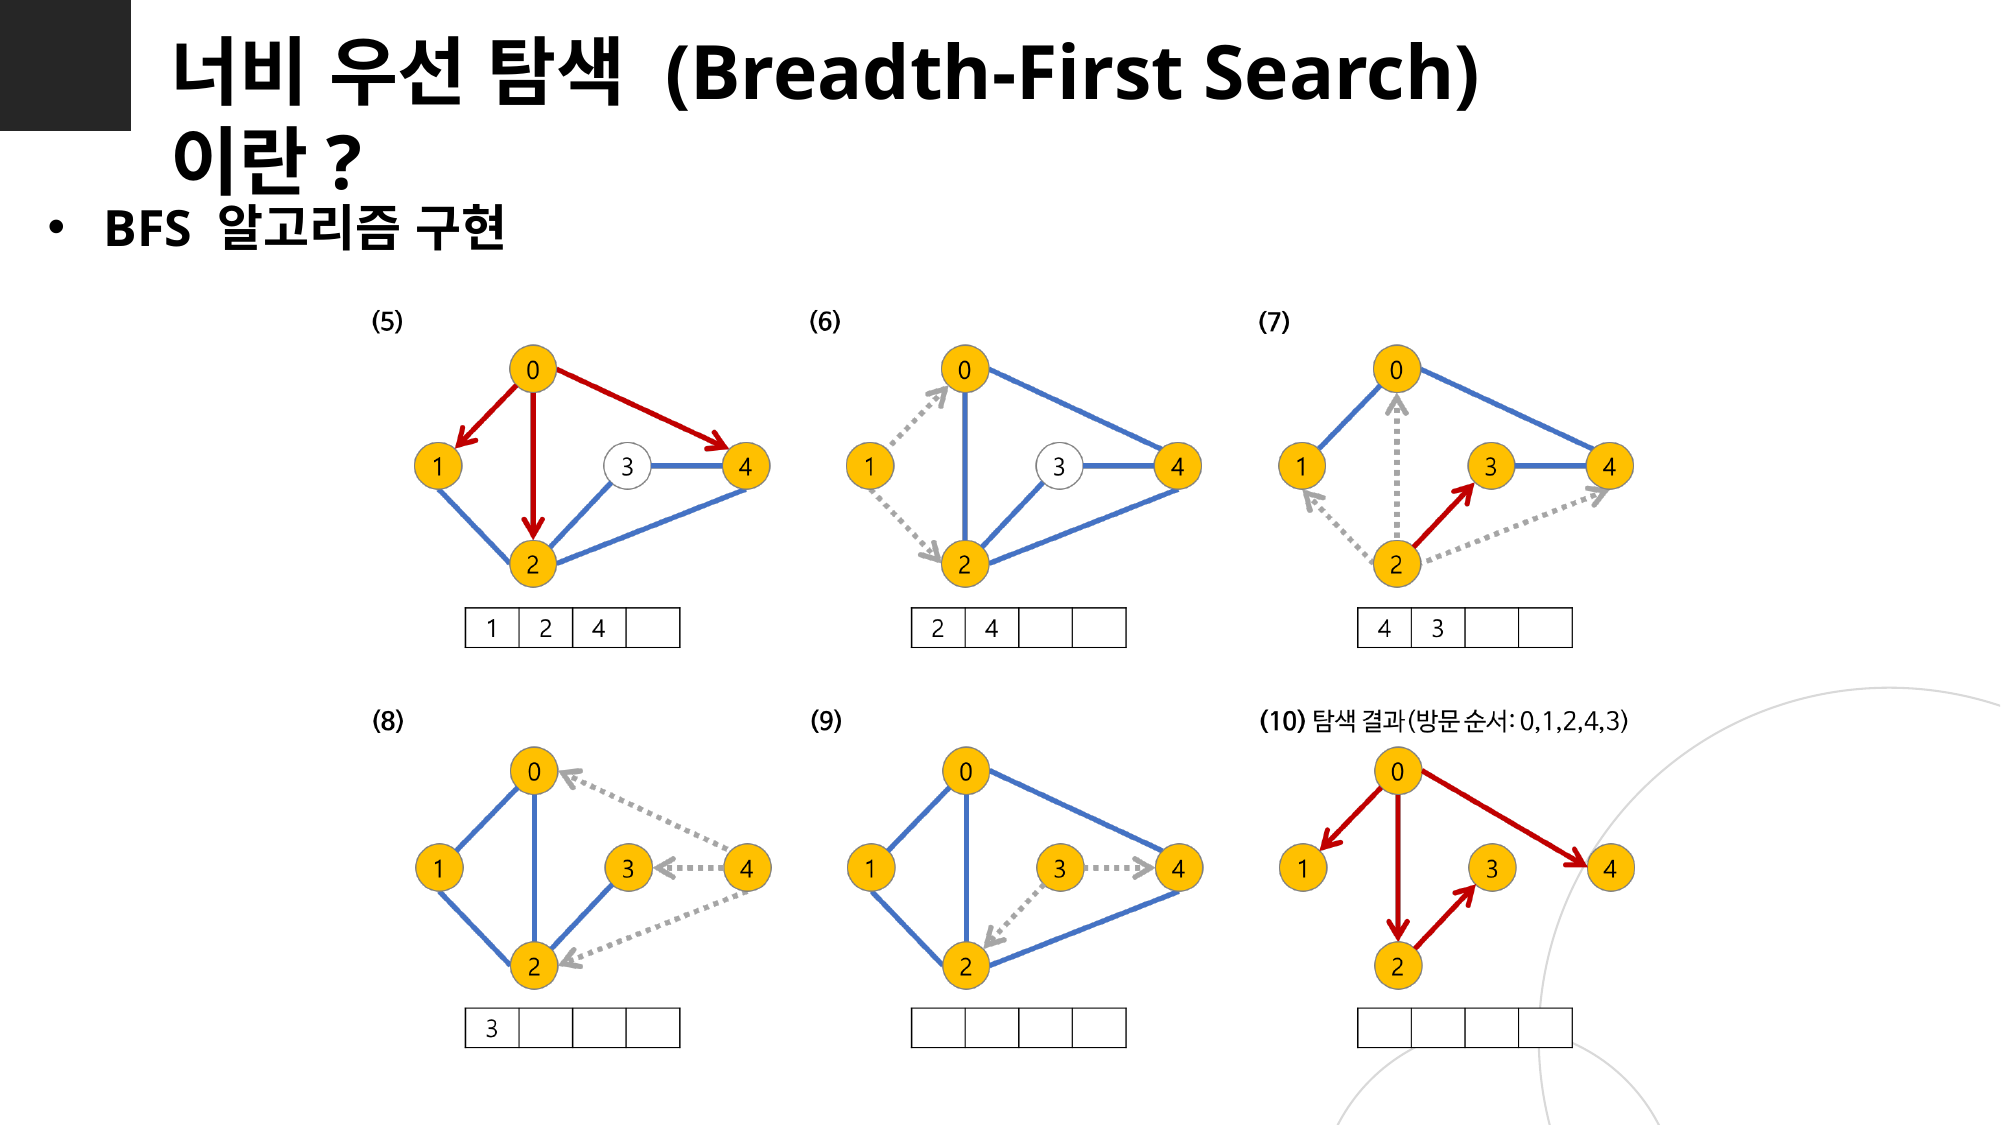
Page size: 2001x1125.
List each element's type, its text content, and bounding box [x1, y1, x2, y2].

picture [354, 286, 1646, 1057]
text_box BFS 알고리즘 구현 [33, 158, 1940, 264]
text_box 너비 우선 탐색 (Breadth-First Search)이란? [155, 17, 1601, 213]
text_box [0, 0, 132, 132]
